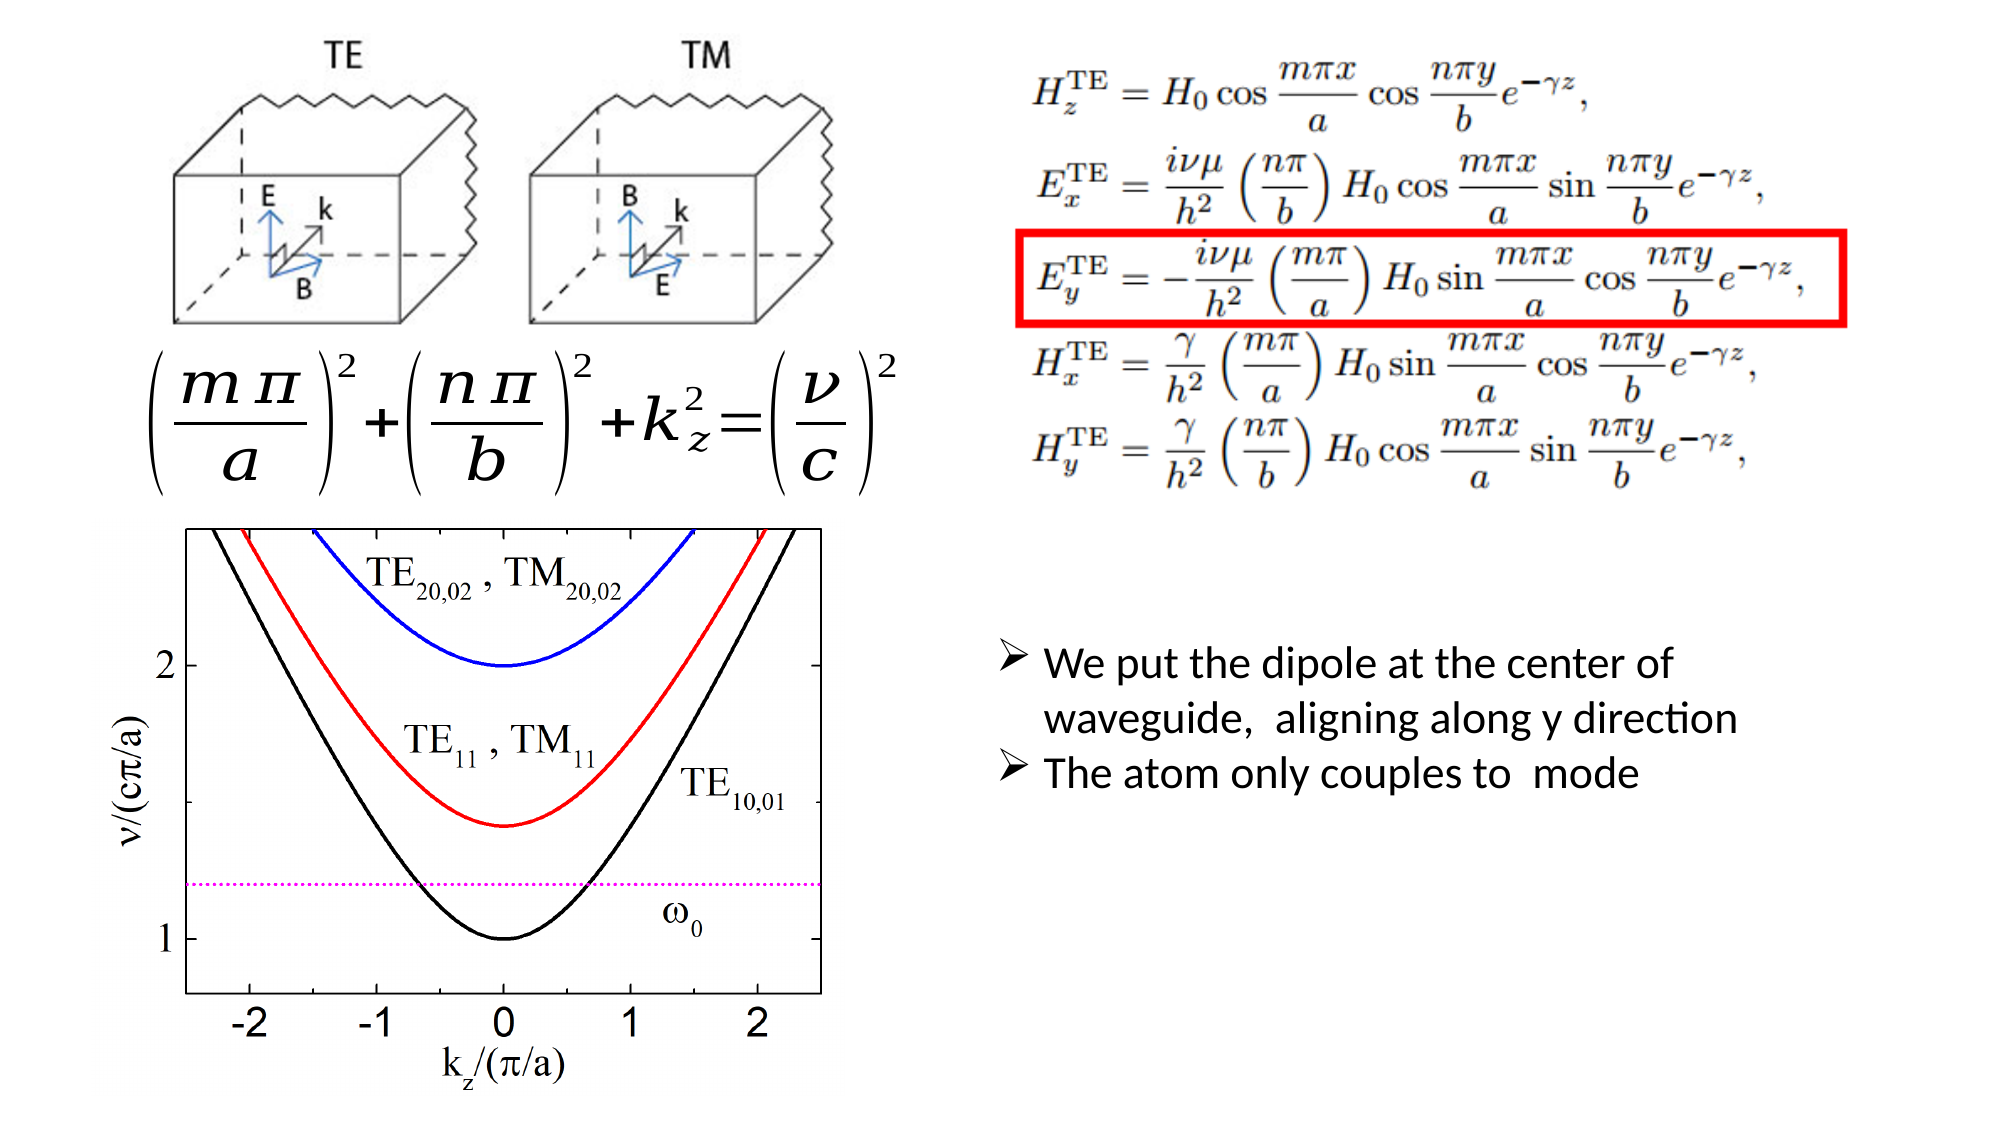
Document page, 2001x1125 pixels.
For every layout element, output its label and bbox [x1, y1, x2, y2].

picture [144, 29, 851, 338]
picture [91, 518, 845, 1096]
picture [982, 44, 1856, 505]
